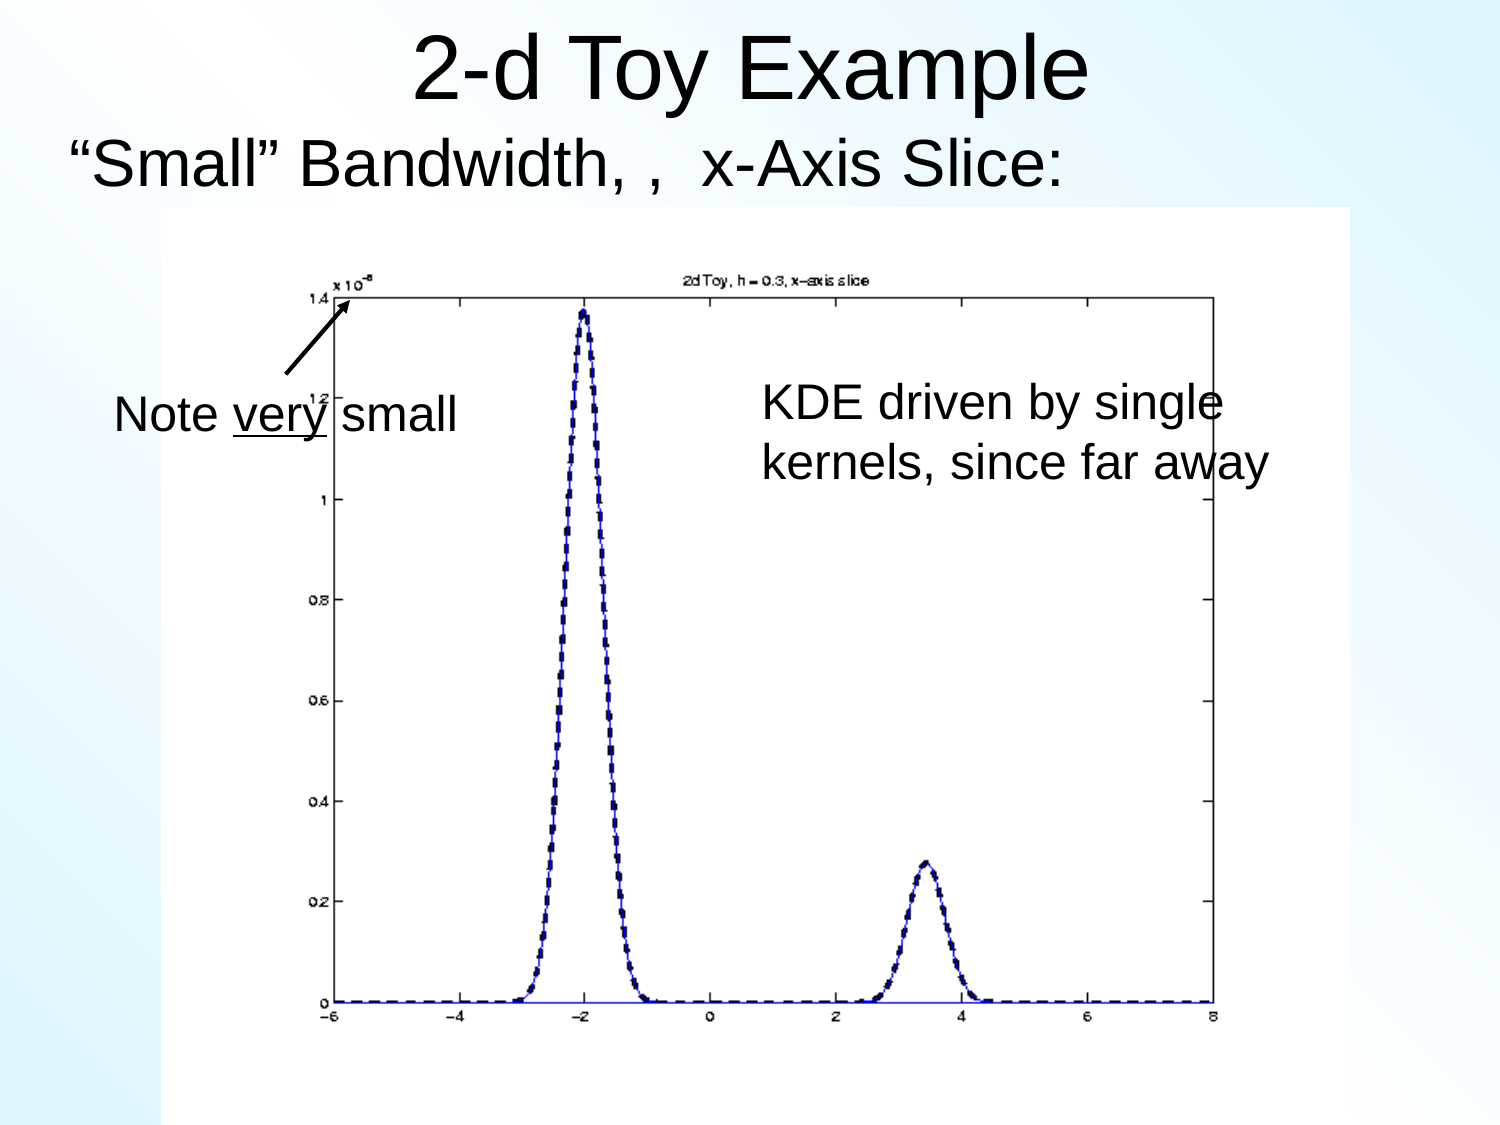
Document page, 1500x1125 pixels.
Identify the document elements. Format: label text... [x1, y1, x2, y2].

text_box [96, 299, 476, 451]
title 2-d Toy Example [54, 0, 1450, 125]
picture [161, 207, 1351, 1125]
